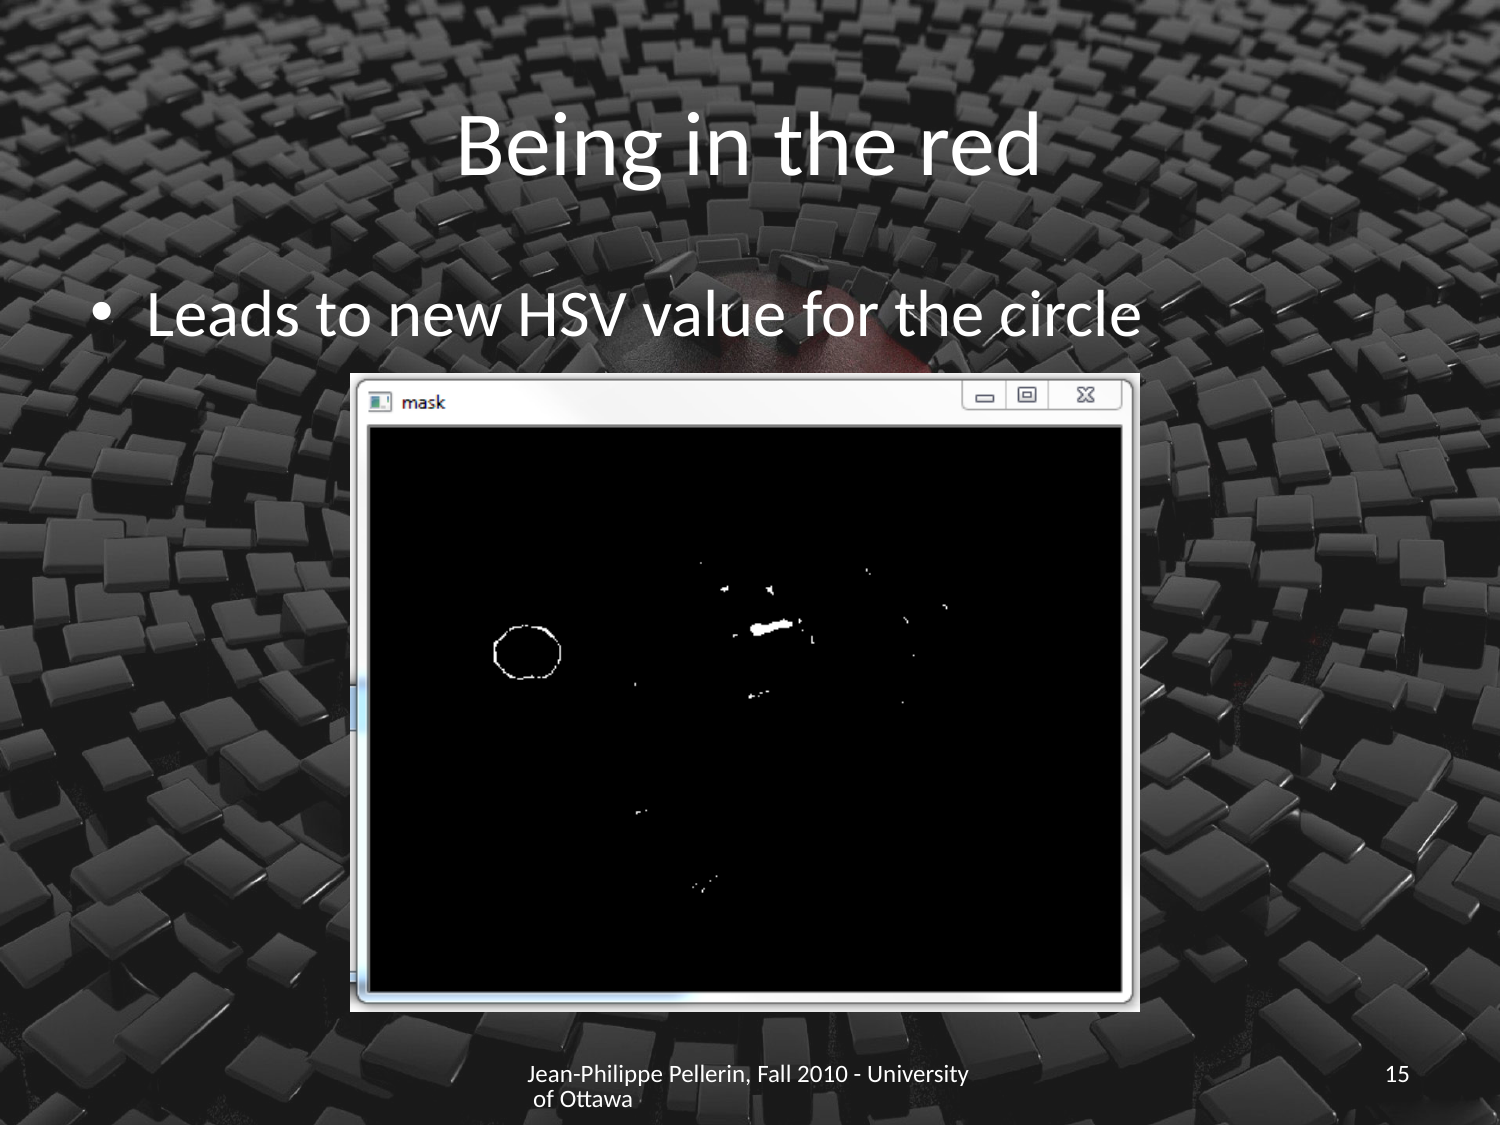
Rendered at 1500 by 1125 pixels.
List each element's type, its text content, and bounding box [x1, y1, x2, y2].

list Leads to new HSV value for the circle [75, 262, 1425, 1005]
title Being in the red [75, 45, 1425, 233]
footer Jean-Philippe Pellerin, Fall 2010 - University of Ottawa [512, 1042, 988, 1103]
picture [350, 373, 1140, 1012]
slide_number 15 [1074, 1042, 1425, 1103]
